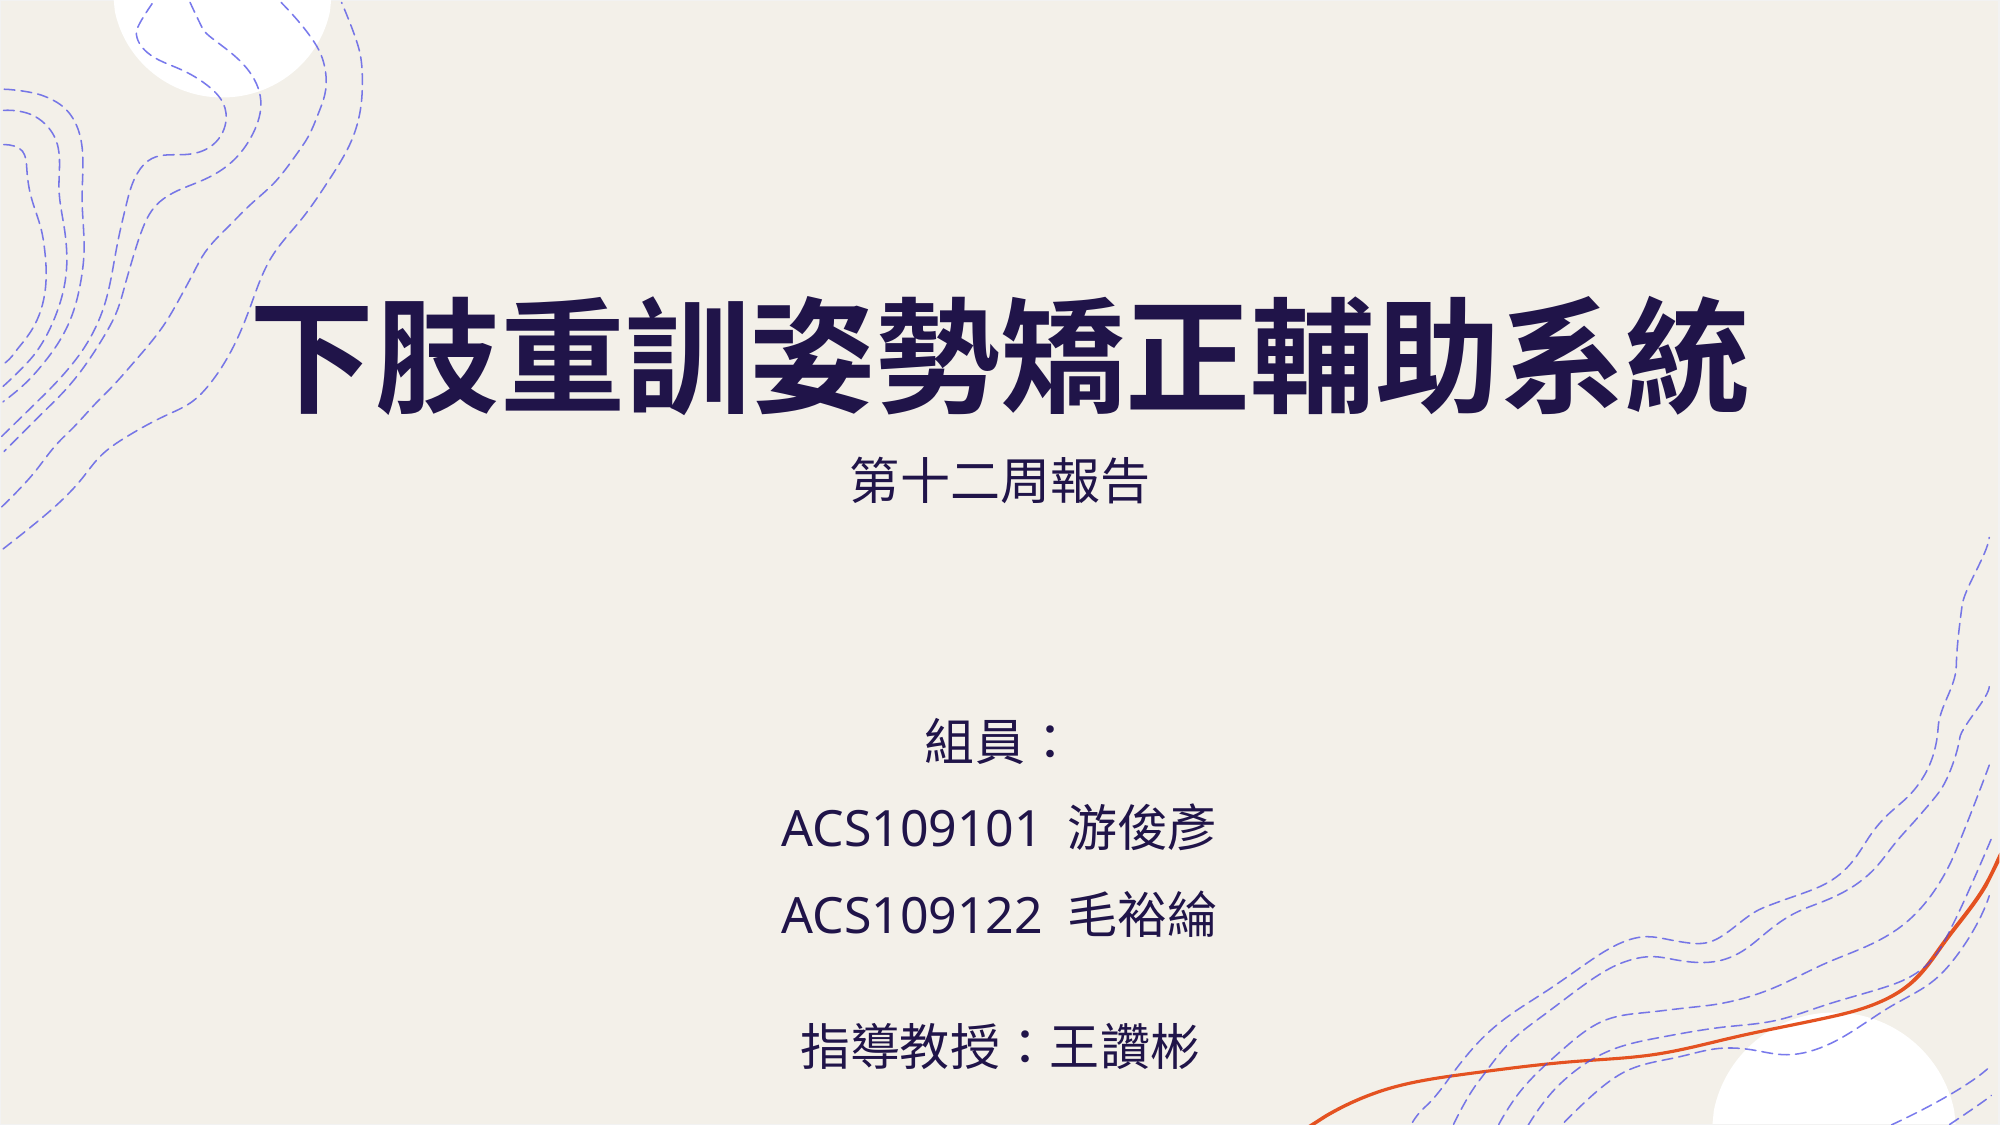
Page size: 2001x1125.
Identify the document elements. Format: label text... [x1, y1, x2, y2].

subtitle 第十二周報告 組員： ACS109101 游俊彥 ACS109122 毛裕綸 指導教授：王讚彬 [249, 436, 1750, 1125]
title 下肢重訓姿勢矯正輔助系統 [0, 44, 2000, 437]
